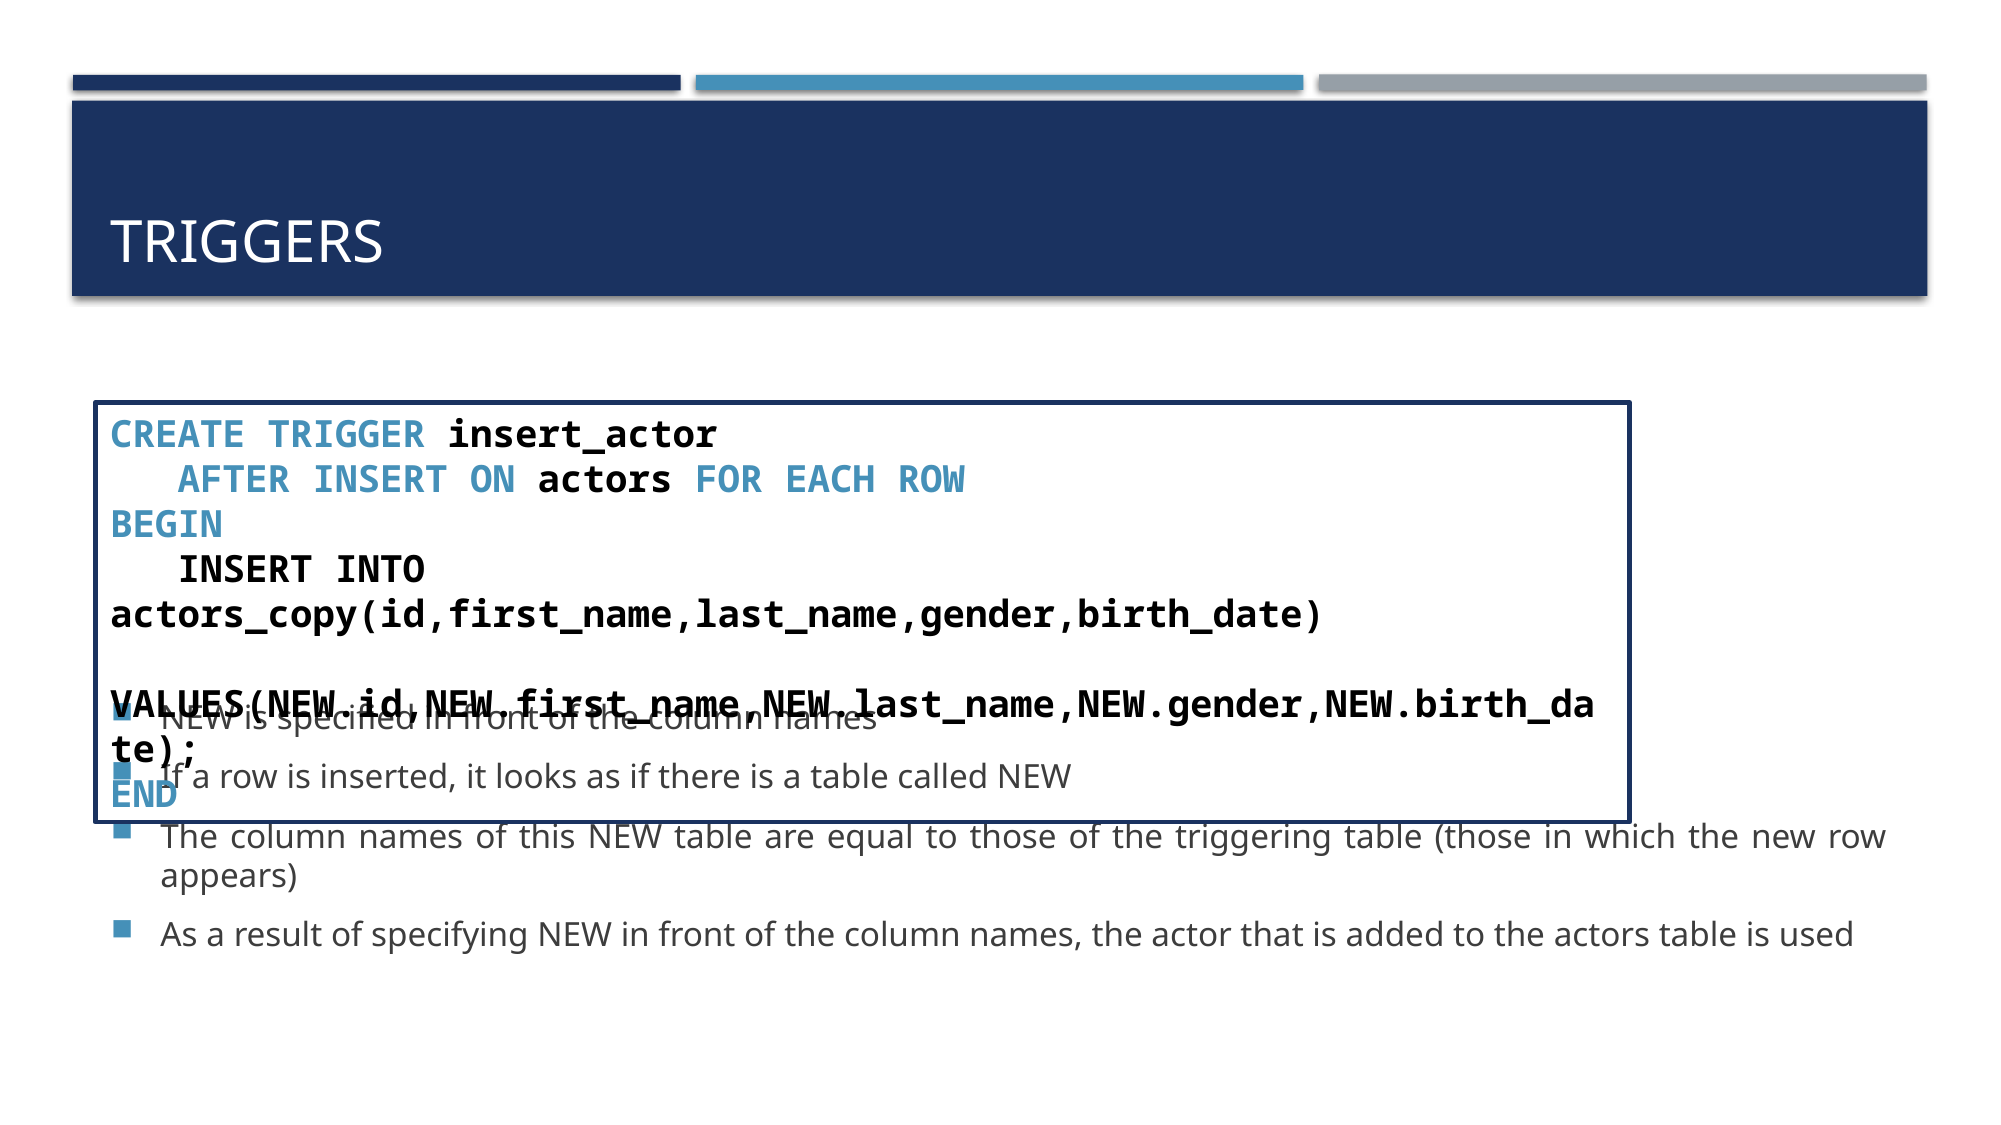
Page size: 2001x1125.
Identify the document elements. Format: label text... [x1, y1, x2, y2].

title triggers [95, 115, 1905, 282]
list NEW is specified in front of the column names If a row is inserted, it looks as if there is a table called NEW The column names of this NEW table are equal to those of the triggering table (those in which the new row appears) As a result of specifying NEW in front of the column names, the actor that is added to the actors table is used [95, 357, 1905, 962]
text_box CREATE TRIGGER insert_actor AFTER INSERT ON actors FOR EACH ROW BEGIN INSERT INTO actors_copy(id,first_name,last_name,gender,birth_date) VALUES(NEW.id,NEW.first_name,NEW.last_name,NEW.gender,NEW.birth_date); END [95, 402, 1630, 823]
